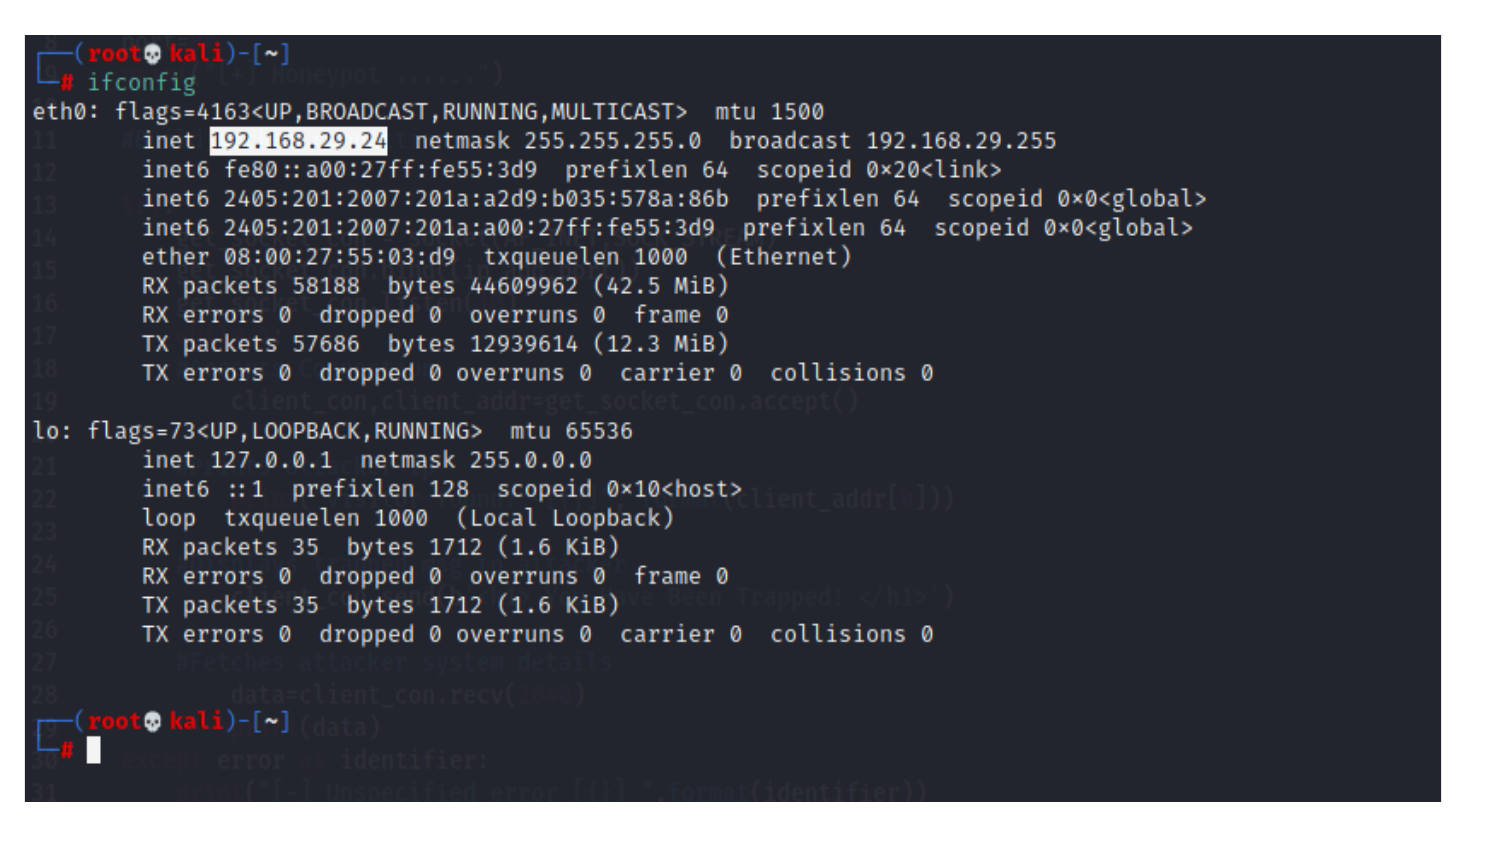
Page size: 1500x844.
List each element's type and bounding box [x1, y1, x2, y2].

picture [24, 35, 1442, 803]
